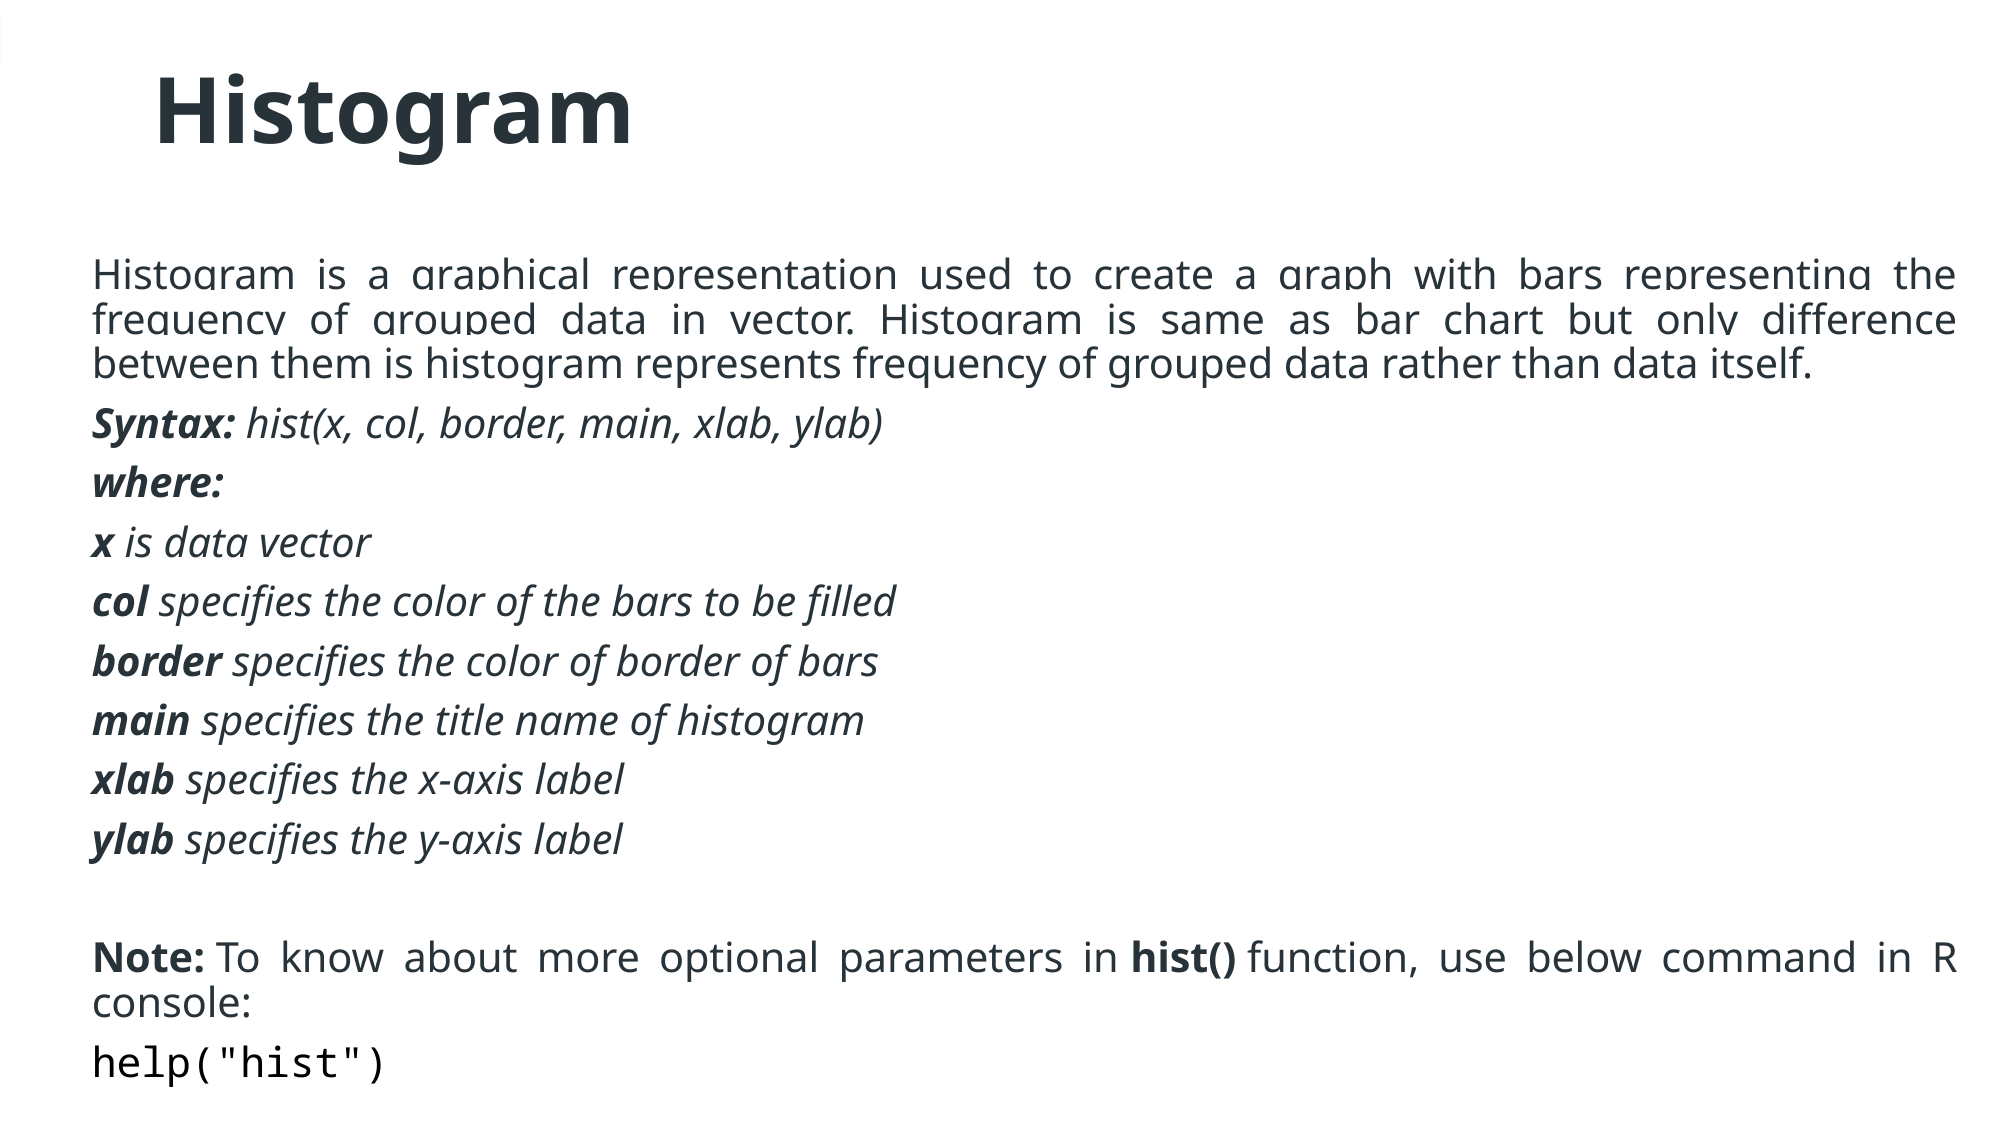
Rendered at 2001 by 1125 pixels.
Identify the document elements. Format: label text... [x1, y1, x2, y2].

list Histogram is a graphical representation used to create a graph with bars representing the frequency of grouped data in vector. Histogram is same as bar chart but only difference between them is histogram represents frequency of grouped data rather than data itself. Syntax: hist(x, col, border, main, xlab, ylab) where: x is data vector col specifies the color of the bars to be filled border specifies the color of border of bars main specifies the title name of histogram xlab specifies the x-axis label ylab specifies the y-axis label Note: To know about more optional parameters in hist() function, use below command in R console: help("hist") [76, 246, 1974, 1095]
title Histogram [137, 59, 1863, 246]
